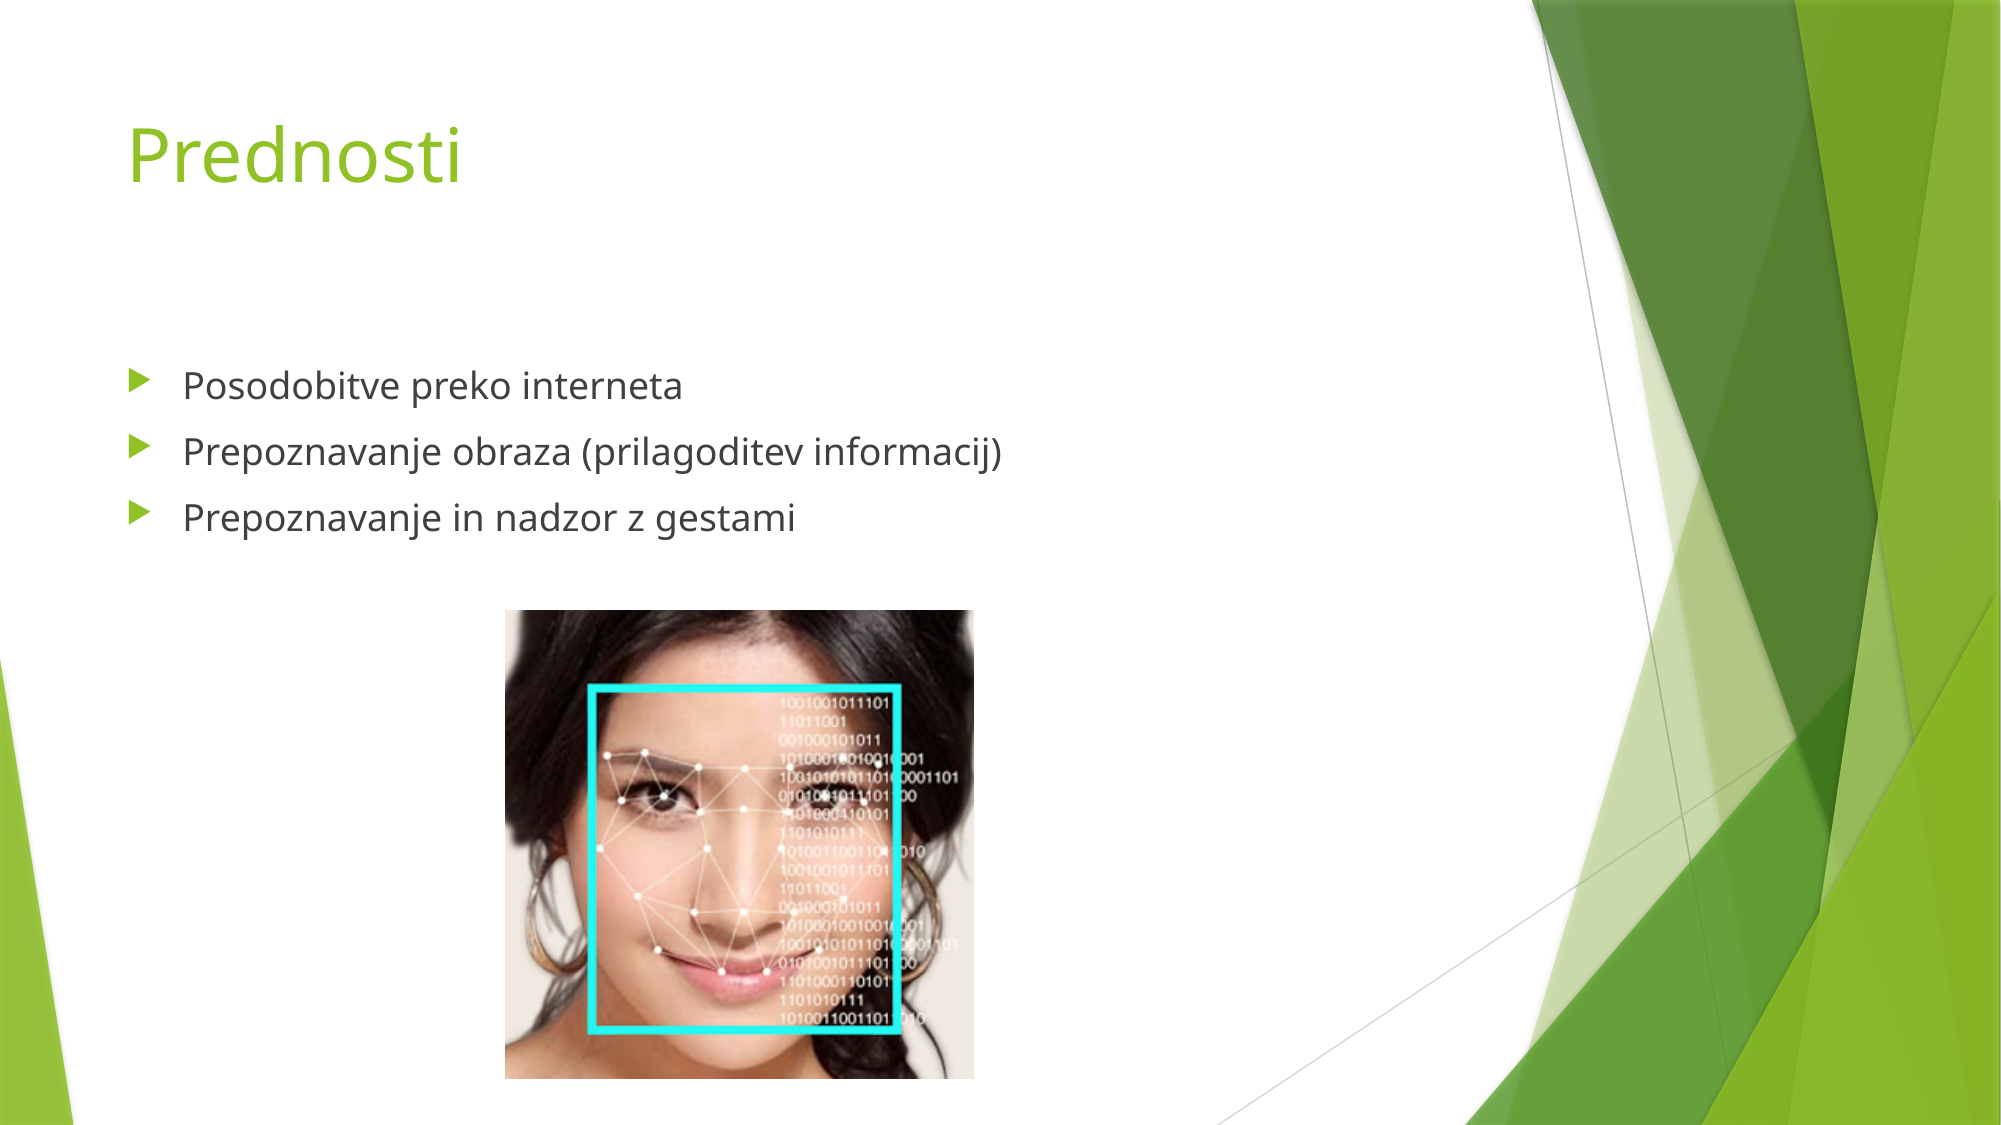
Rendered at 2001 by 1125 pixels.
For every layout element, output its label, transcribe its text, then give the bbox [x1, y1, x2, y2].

list Posodobitve preko interneta Prepoznavanje obraza (prilagoditev informacij) Prepoznavanje in nadzor z gestami [111, 354, 1522, 992]
picture [504, 609, 975, 1080]
title Prednosti [111, 99, 1522, 317]
